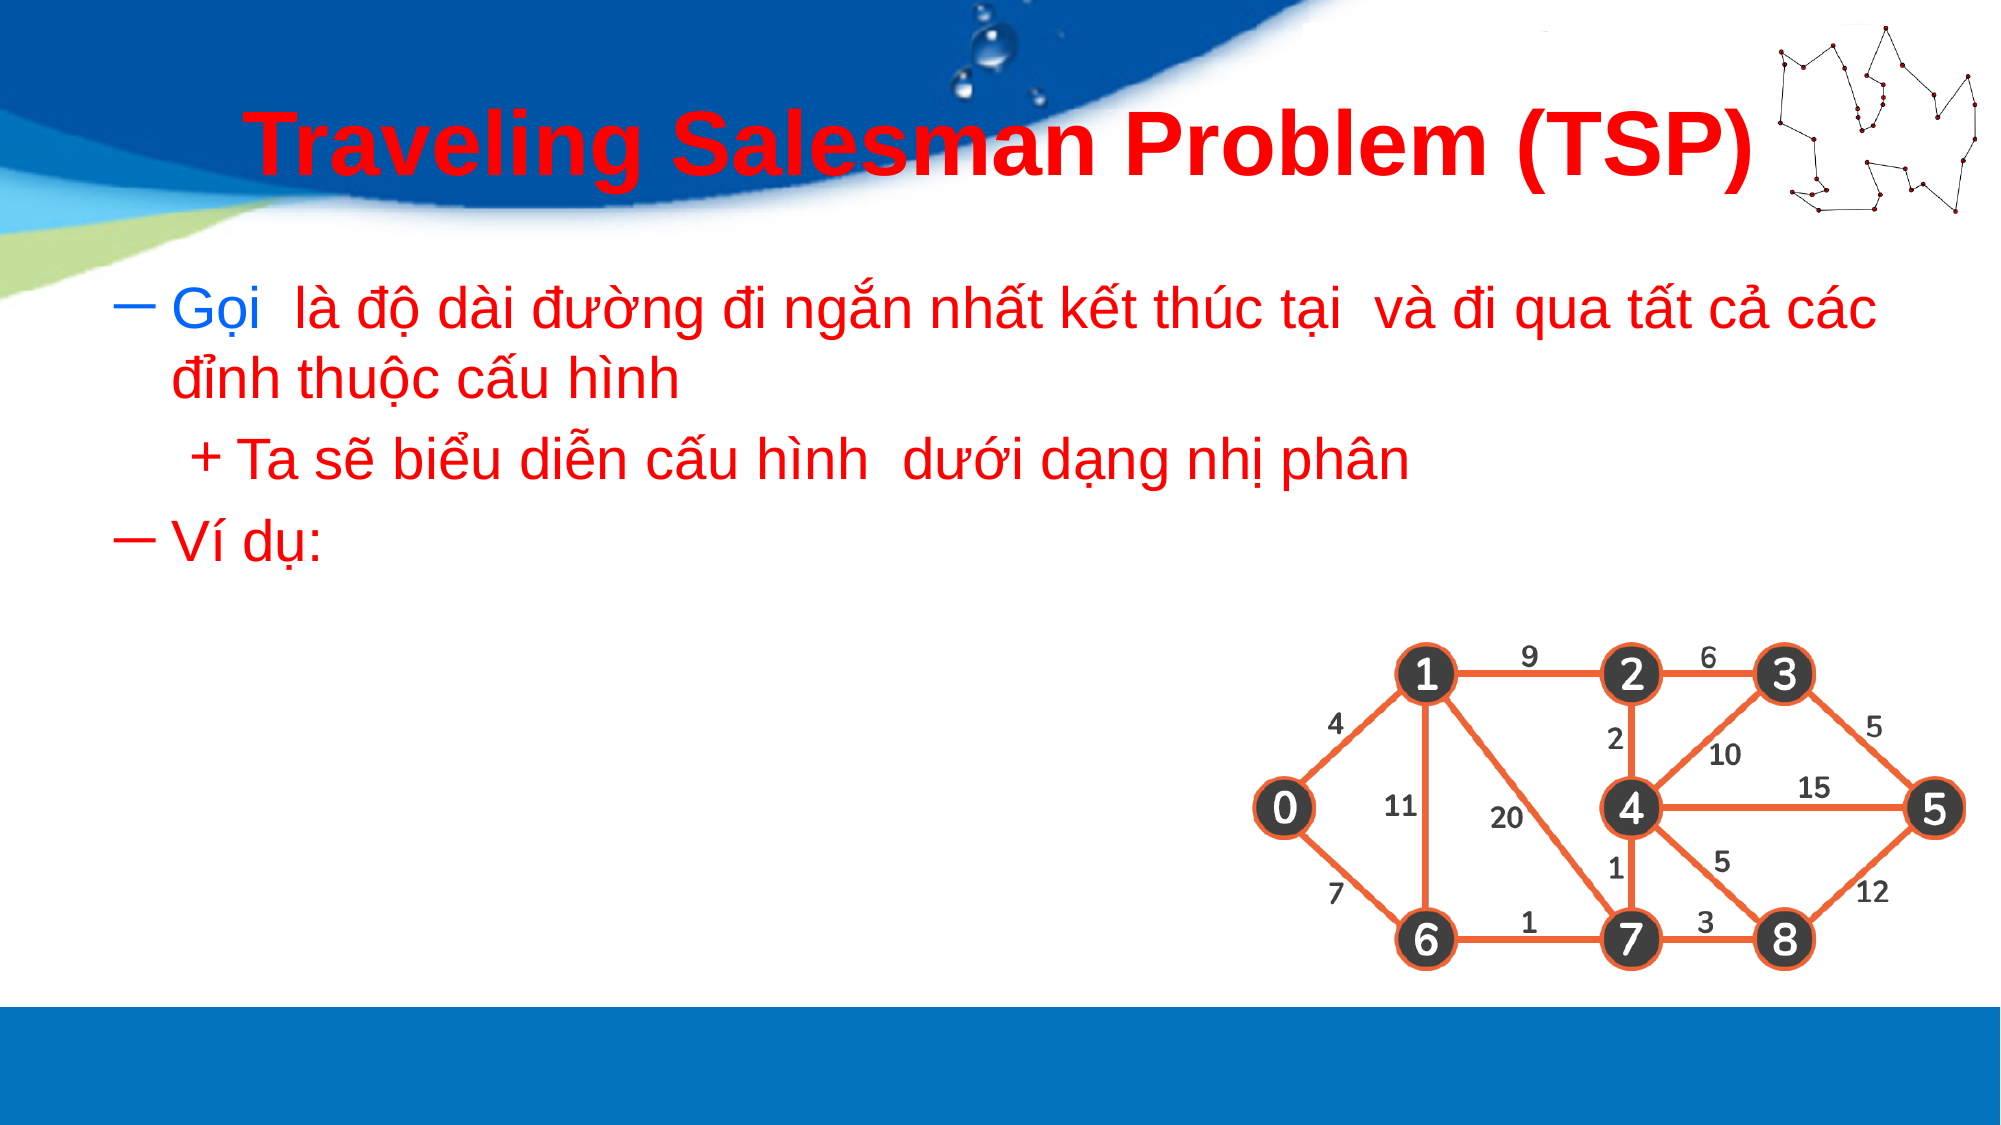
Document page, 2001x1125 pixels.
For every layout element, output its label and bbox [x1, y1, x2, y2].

title [99, 45, 1900, 233]
picture [0, 0, 2001, 1125]
